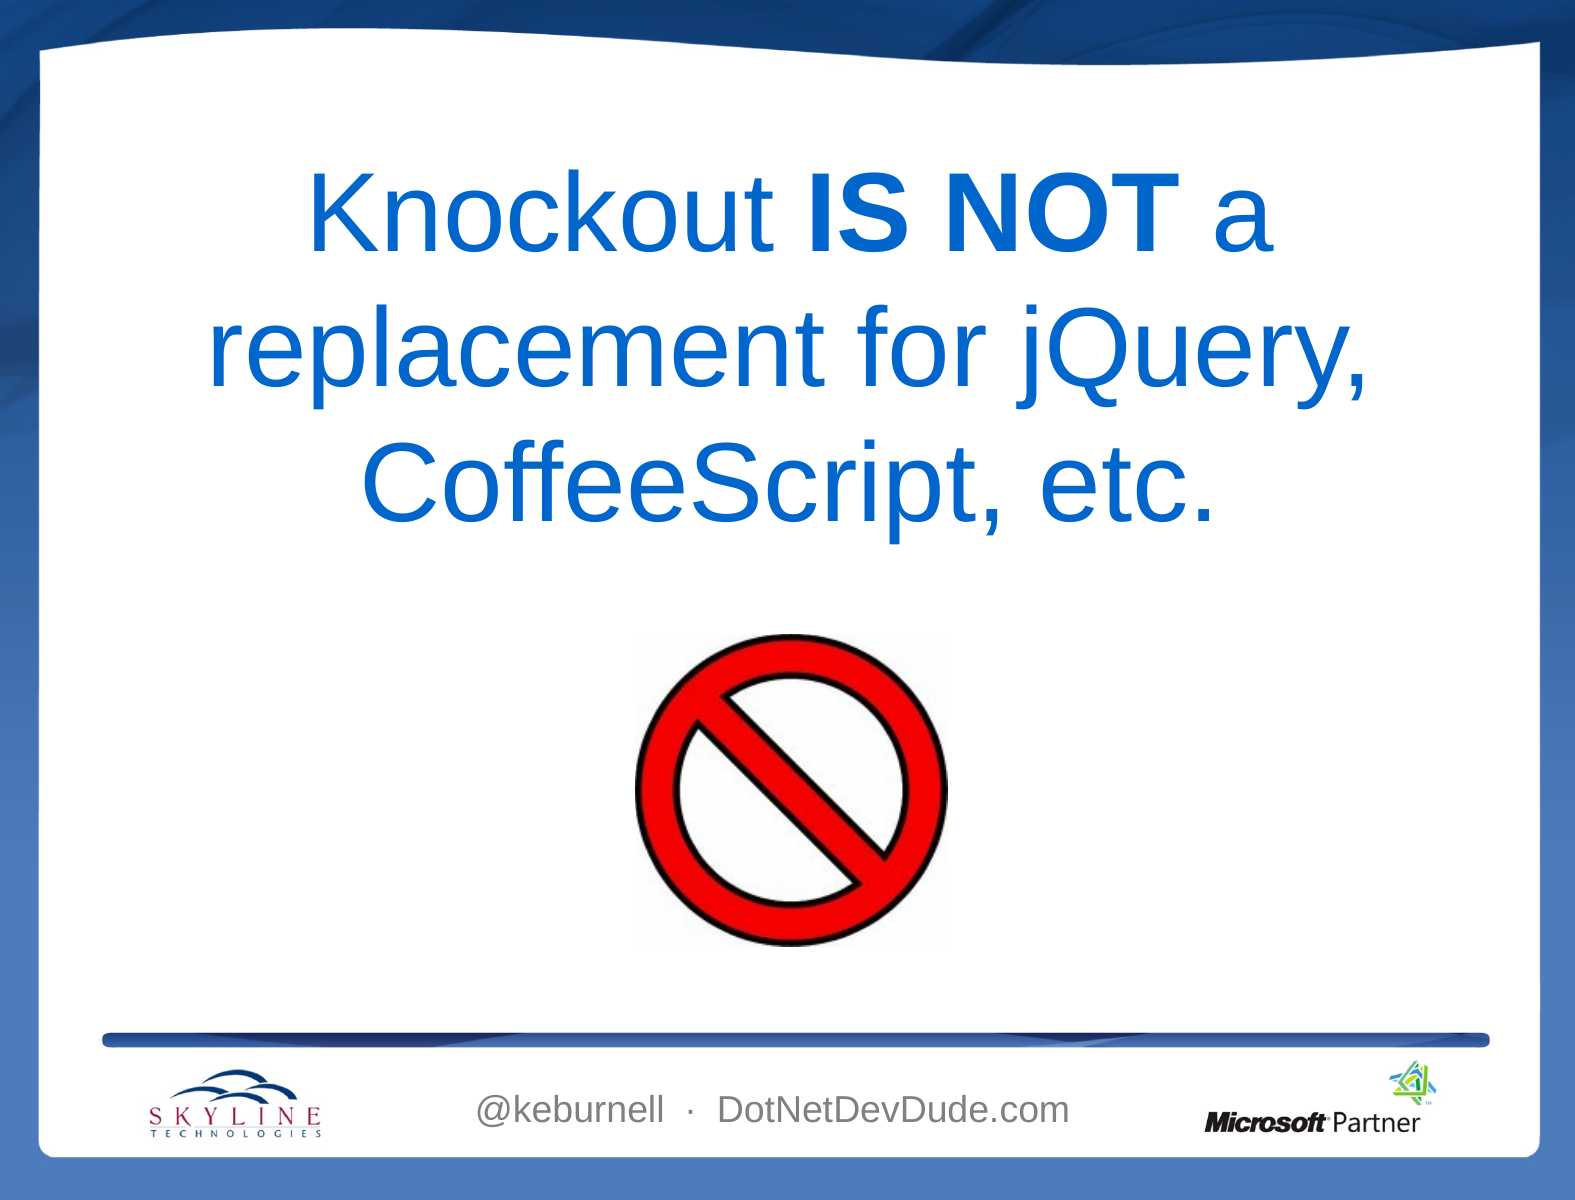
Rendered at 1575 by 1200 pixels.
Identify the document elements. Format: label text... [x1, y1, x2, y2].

title Knockout IS NOT a replacement for jQuery, CoffeeScript, etc. [39, 264, 1542, 420]
text_box @keburnell ∙ DotNetDevDude.com [399, 1077, 1146, 1138]
picture [0, 0, 1575, 1200]
